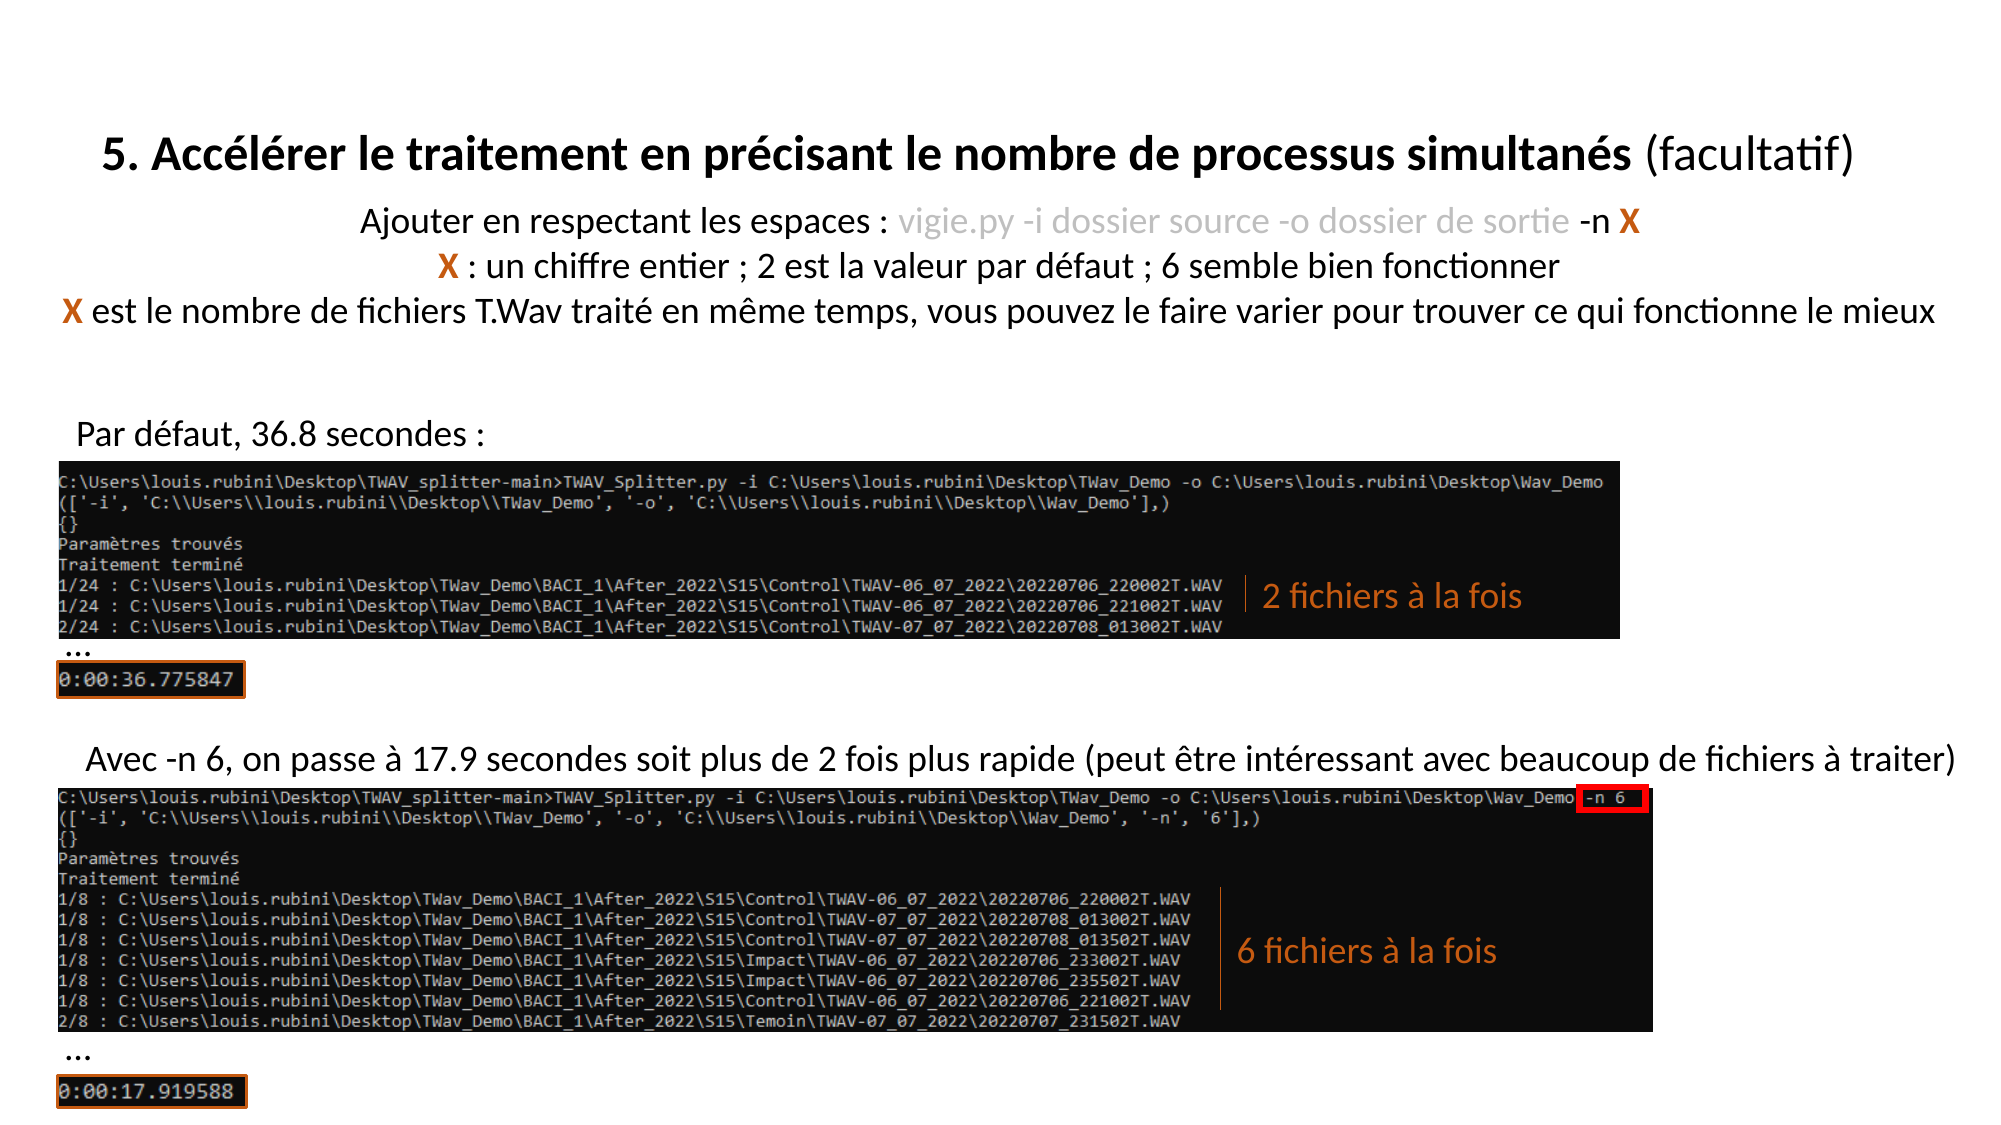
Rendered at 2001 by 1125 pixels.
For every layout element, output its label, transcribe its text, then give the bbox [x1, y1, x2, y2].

text_box Avec -n 6, on passe à 17.9 secondes soit plus de 2 fois plus rapide (peut être intéressant avec beaucoup de fichiers à traiter) [70, 726, 1983, 787]
text_box Ajouter en respectant les espaces : vigie.py -i dossier source -o dossier de sortie -n X X : un chiffre entier ; 2 est la valeur par défaut ; 6 semble bien fonctionner X est le nombre de fichiers T.Wav traité en même temps, vous pouvez le faire varier pour trouver ce qui fonctionne le mieux [0, 188, 2000, 339]
text_box … [50, 1015, 107, 1076]
picture [58, 461, 1620, 639]
text_box Par défaut, 36.8 secondes : [61, 401, 502, 461]
text_box 5. Accélérer le traitement en précisant le nombre de processus simultanés (facultatif) [86, 112, 1871, 188]
picture [58, 1076, 245, 1107]
picture [58, 788, 1653, 1032]
text_box … [50, 611, 107, 672]
picture [58, 663, 244, 696]
